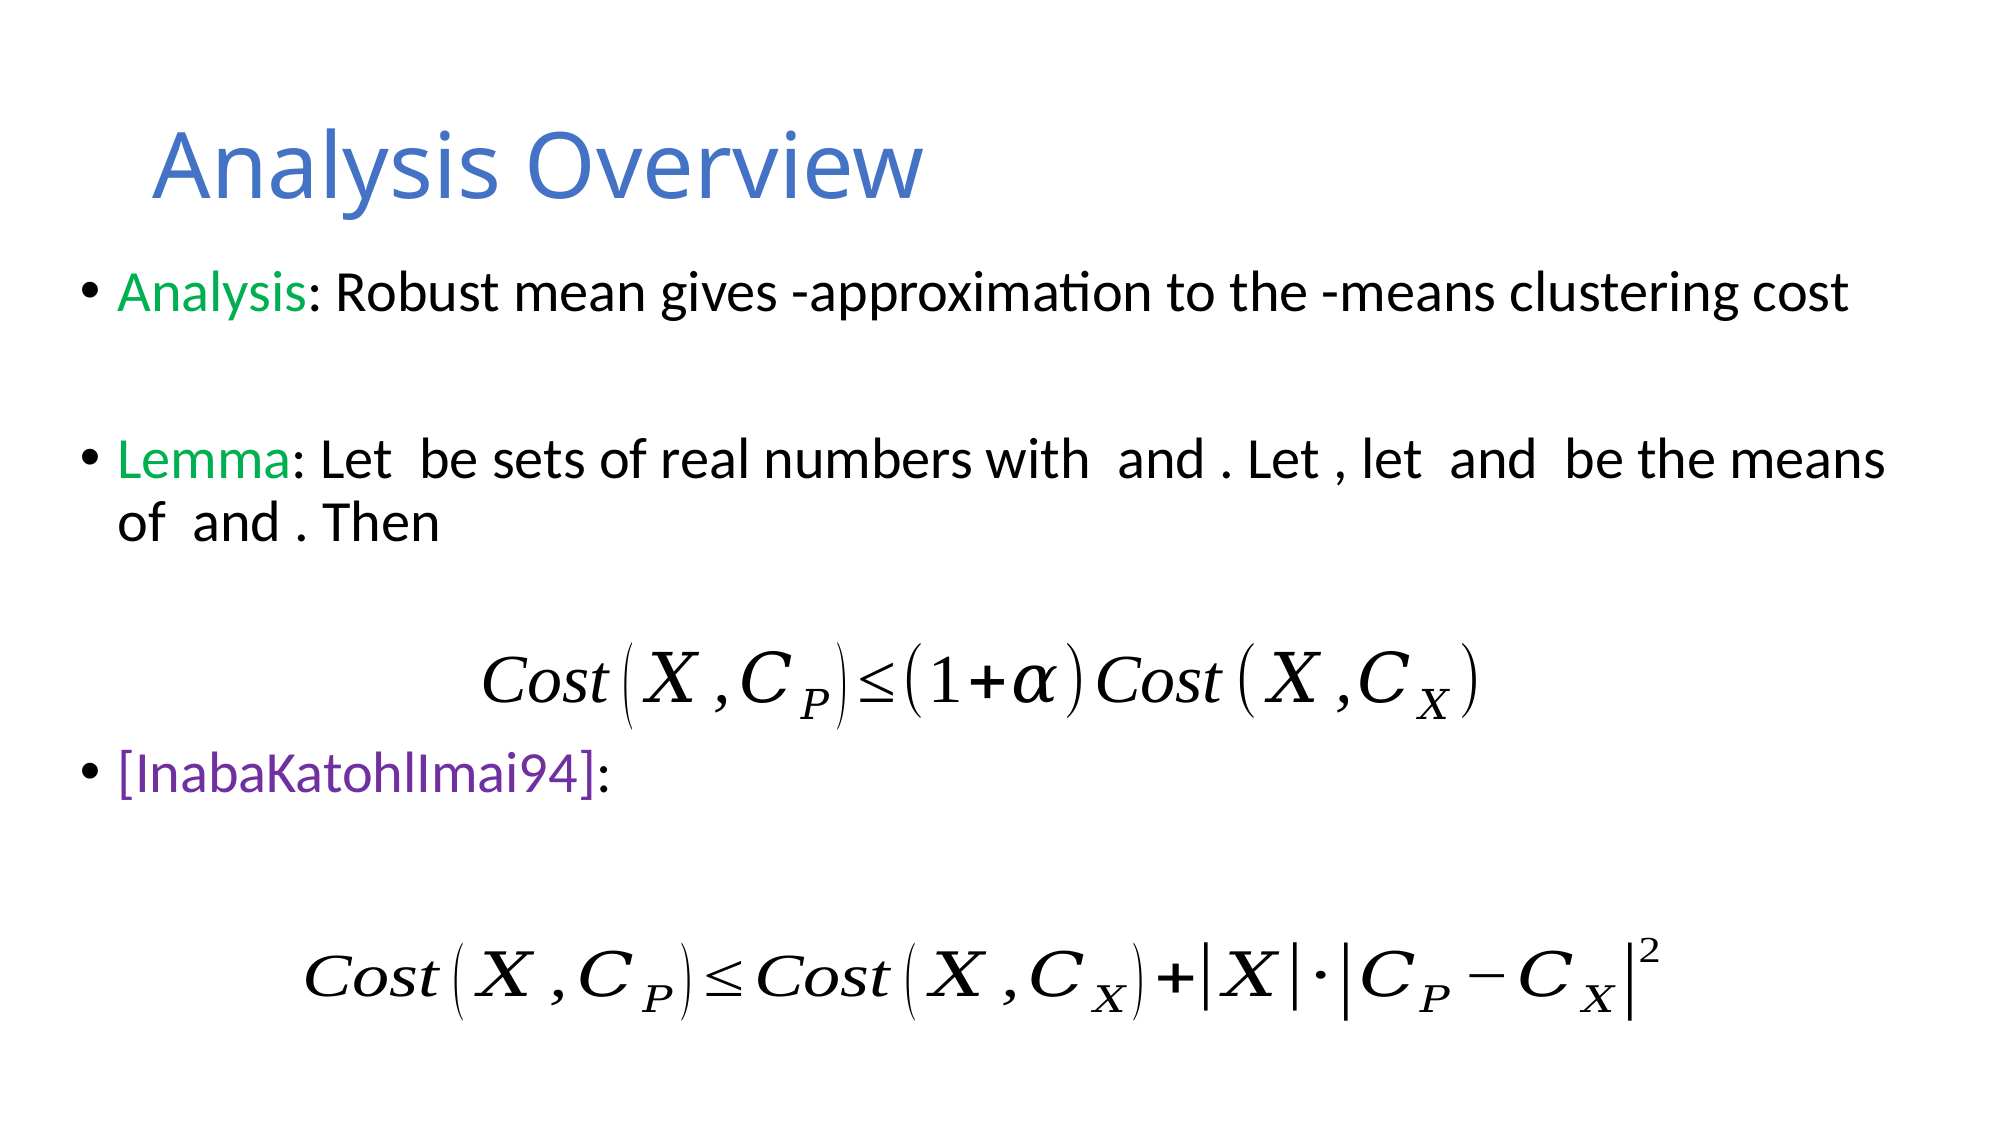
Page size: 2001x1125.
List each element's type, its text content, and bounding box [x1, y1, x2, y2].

title Analysis Overview [137, 59, 1863, 278]
